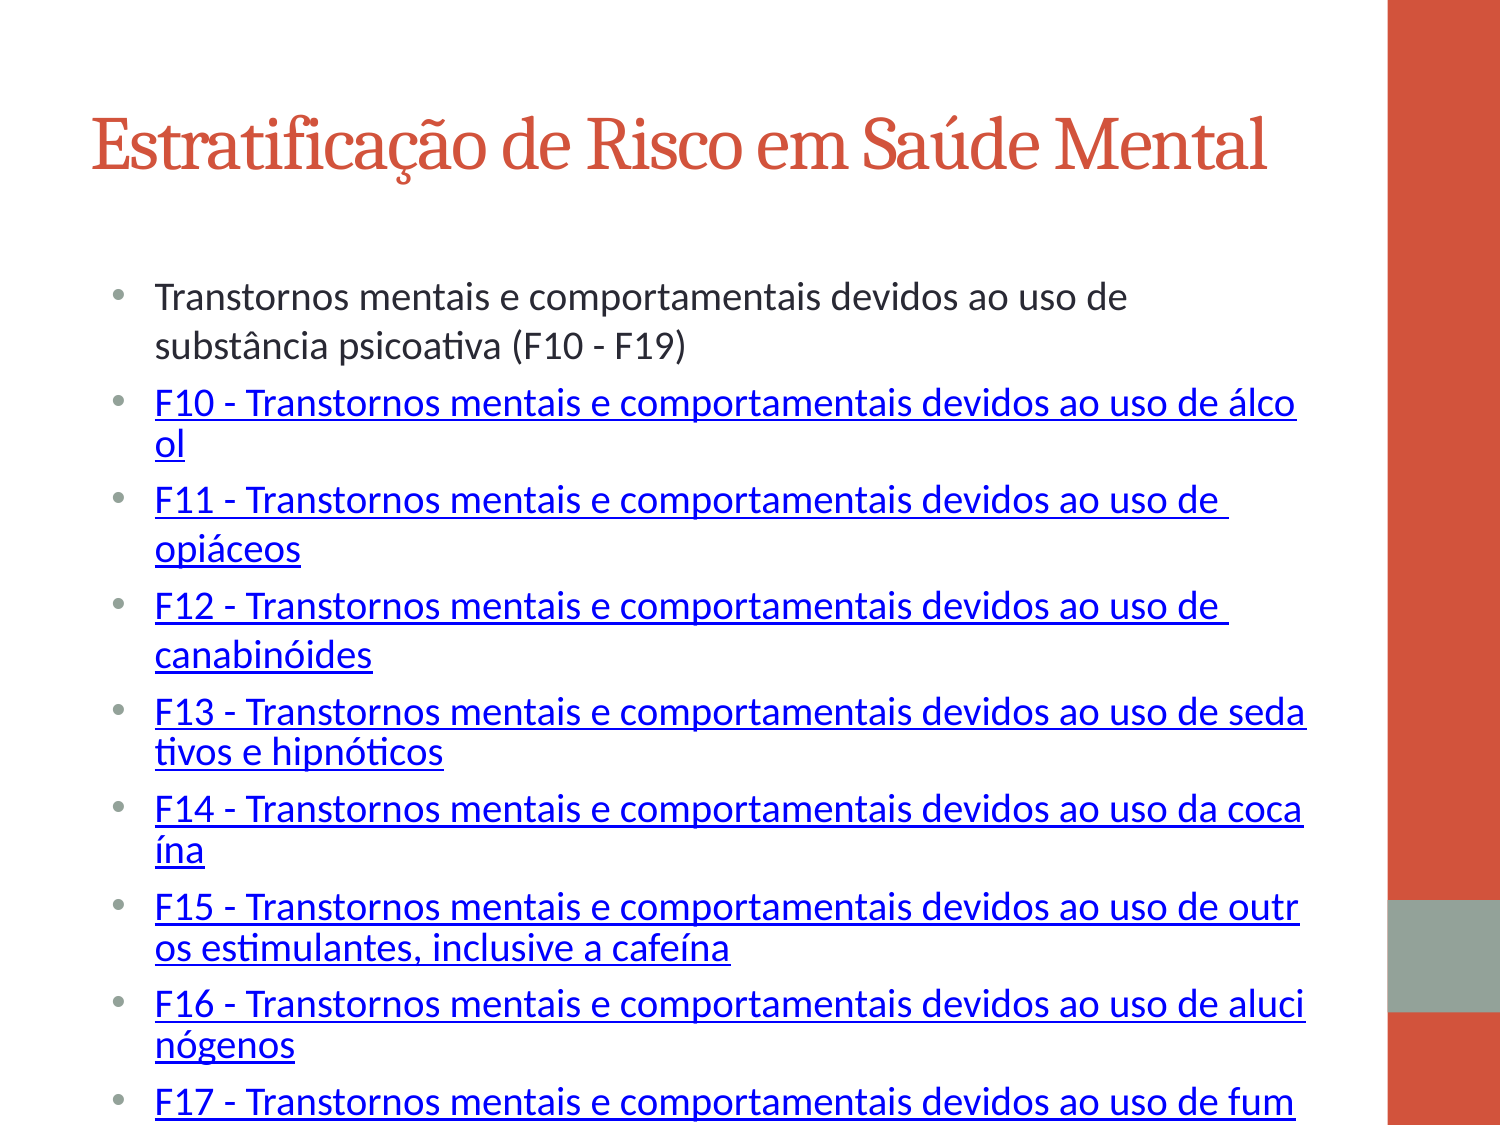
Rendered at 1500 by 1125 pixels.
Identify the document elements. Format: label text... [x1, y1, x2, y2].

list Transtornos mentais e comportamentais devidos ao uso de substância psicoativa (F10 - F19) F10 - Transtornos mentais e comportamentais devidos ao uso de álcool F11 - Transtornos mentais e comportamentais devidos ao uso de opiáceos F12 - Transtornos mentais e comportamentais devidos ao uso de canabinóides F13 - Transtornos mentais e comportamentais devidos ao uso de sedativos e hipnóticos F14 - Transtornos mentais e comportamentais devidos ao uso da cocaína F15 - Transtornos mentais e comportamentais devidos ao uso de outros estimulantes, inclusive a cafeína F16 - Transtornos mentais e comportamentais devidos ao uso de alucinógenos F17 - Transtornos mentais e comportamentais devidos ao uso de fumo F18 - Transtornos mentais e comportamentais devidos ao uso de solventes voláteis F19 - Transtornos mentais e comportamentais devidos ao uso de múltiplas drogas e ao uso de outras substâncias psicoativas [75, 262, 1325, 1050]
title Estratificação de Risco em Saúde Mental [75, 45, 1325, 233]
